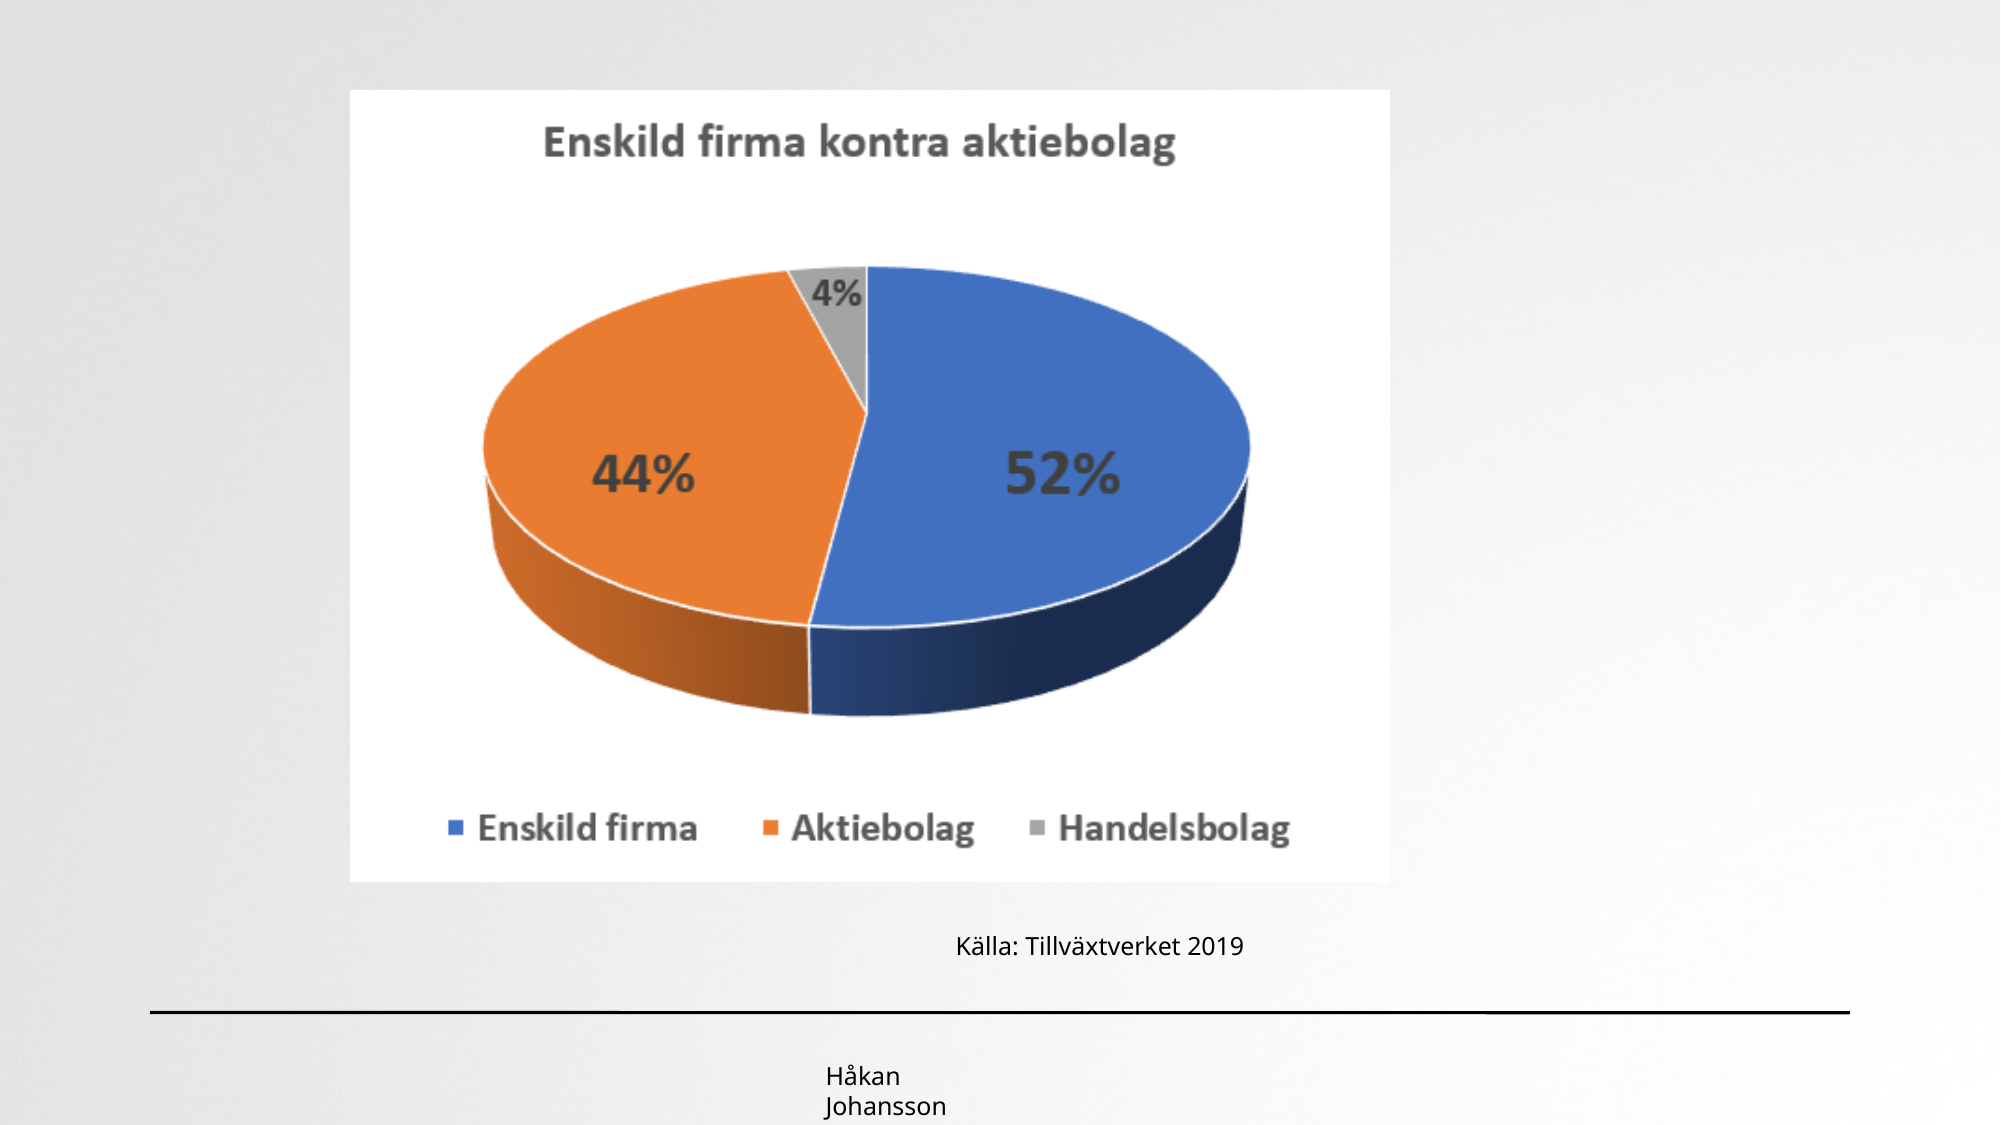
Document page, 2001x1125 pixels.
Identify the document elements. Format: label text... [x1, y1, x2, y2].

picture [0, 0, 2001, 1125]
text_box Håkan Johansson [810, 1023, 1036, 1125]
text_box Källa: Tillväxtverket 2019 [940, 893, 1319, 968]
